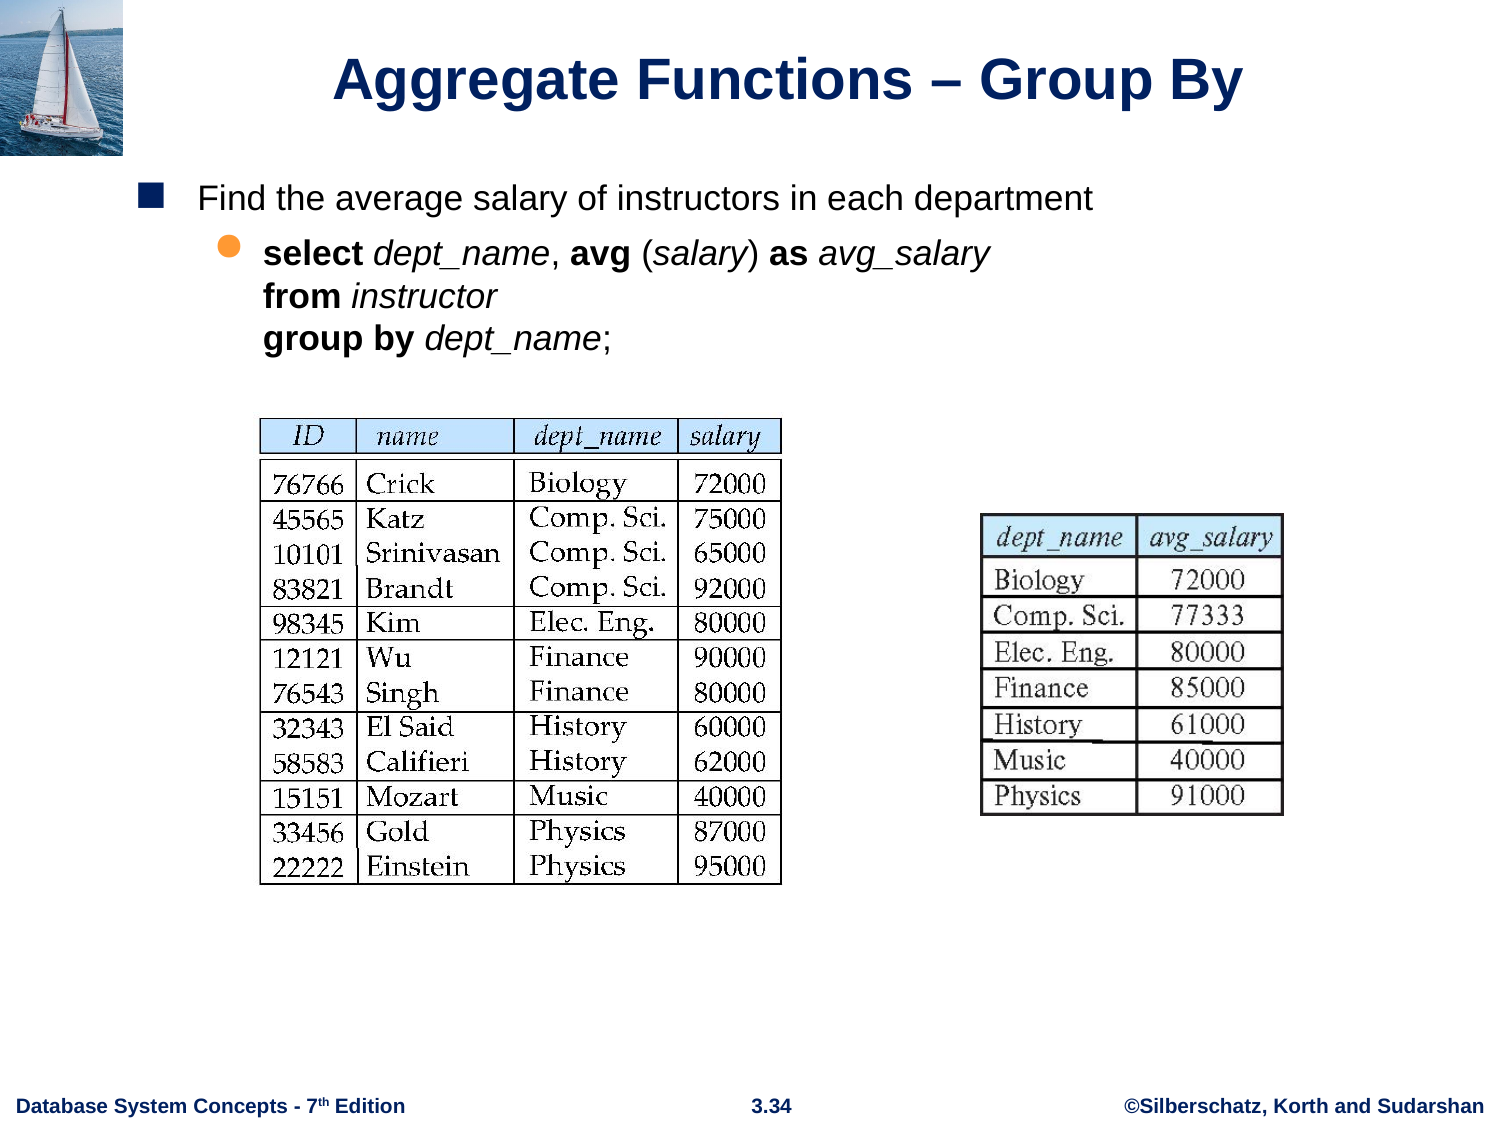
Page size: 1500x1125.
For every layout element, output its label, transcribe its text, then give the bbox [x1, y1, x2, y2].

list Find the average salary of instructors in each department select dept_name, avg (salary) as avg_salary from instructor group by dept_name; [126, 167, 1422, 380]
title Aggregate Functions – Group By [125, 18, 1452, 120]
picture [253, 412, 784, 889]
picture [0, 0, 123, 156]
picture [979, 512, 1285, 817]
